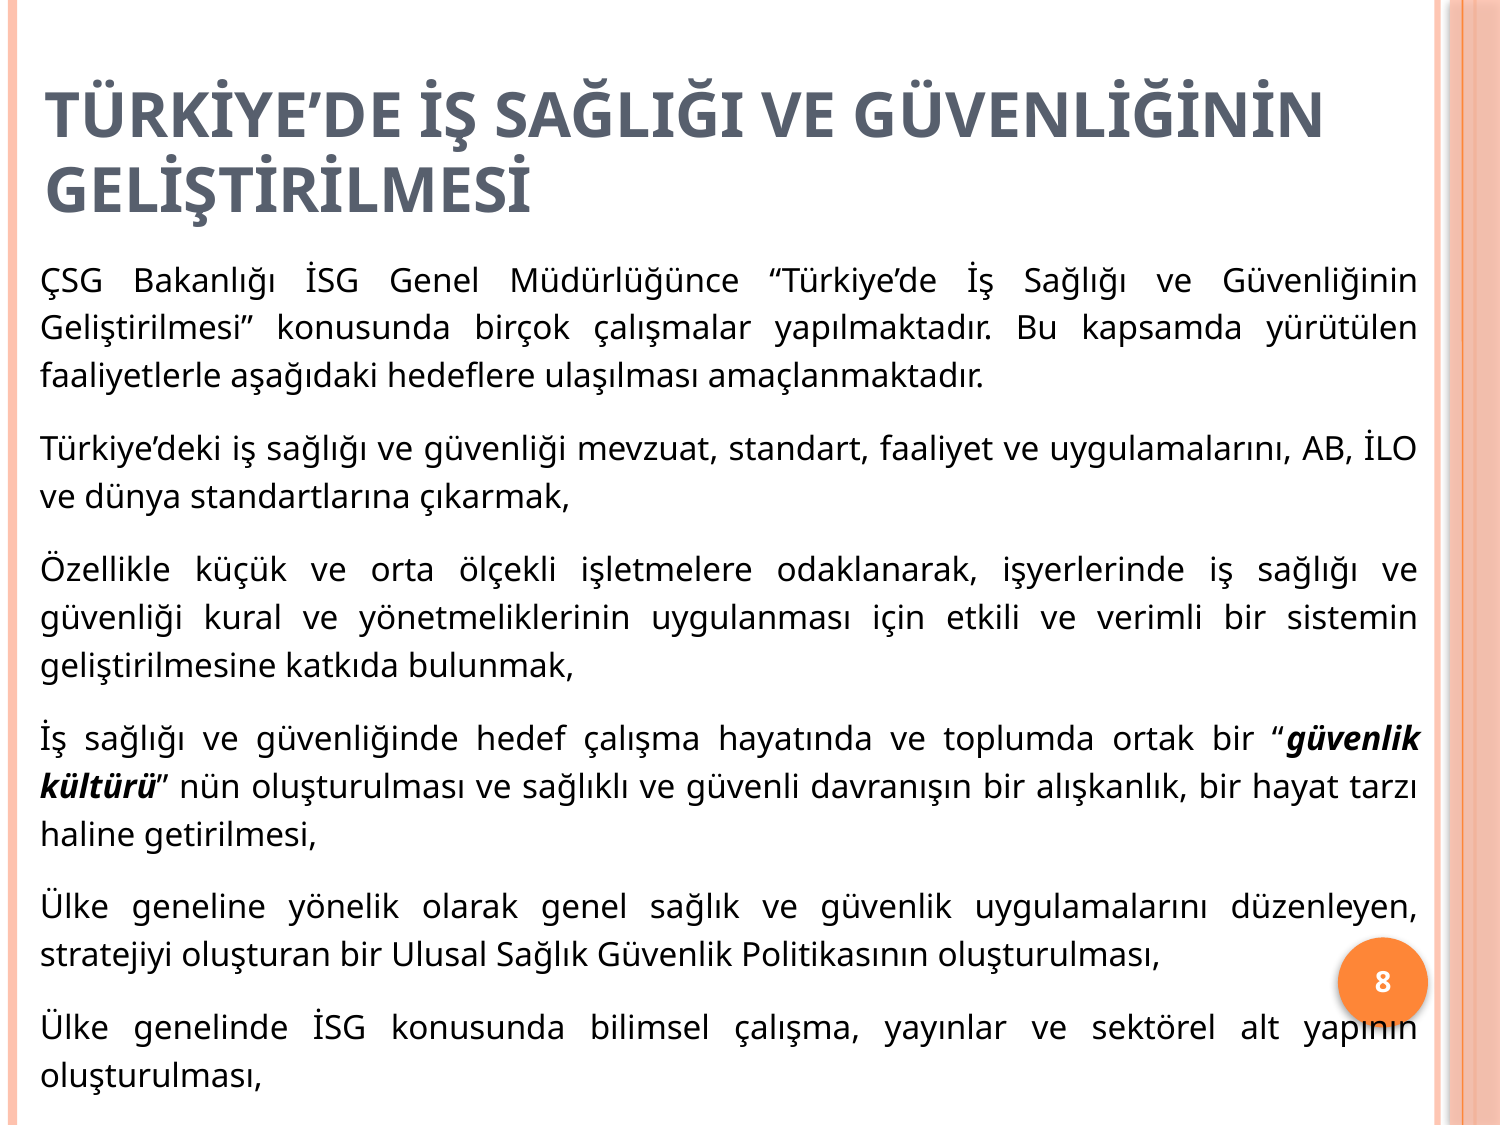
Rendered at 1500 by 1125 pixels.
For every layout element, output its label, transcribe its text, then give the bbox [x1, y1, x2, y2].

list ÇSG Bakanlığı İSG Genel Müdürlüğünce “Türkiye’de İş Sağlığı ve Güvenliğinin Geliştirilmesi” konusunda birçok çalışmalar yapılmaktadır. Bu kapsamda yürütülen faaliyetlerle aşağıdaki hedeflere ulaşılması amaçlanmaktadır. Türkiye’deki iş sağlığı ve güvenliği mevzuat, standart, faaliyet ve uygulamalarını, AB, İLO ve dünya standartlarına çıkarmak, Özellikle küçük ve orta ölçekli işletmelere odaklanarak, işyerlerinde iş sağlığı ve güvenliği kural ve yönetmeliklerinin uygulanması için etkili ve verimli bir sistemin geliştirilmesine katkıda bulunmak, İş sağlığı ve güvenliğinde hedef çalışma hayatında ve toplumda ortak bir “güvenlik kültürü” nün oluşturulması ve sağlıklı ve güvenli davranışın bir alışkanlık, bir hayat tarzı haline getirilmesi, Ülke geneline yönelik olarak genel sağlık ve güvenlik uygulamalarını düzenleyen, stratejiyi oluşturan bir Ulusal Sağlık Güvenlik Politikasının oluşturulması, Ülke genelinde İSG konusunda bilimsel çalışma, yayınlar ve sektörel alt yapının oluşturulması, [17, 243, 1436, 1125]
slide_number 8 [1333, 940, 1434, 1027]
title TÜRKİYE’DE İŞ SAĞLIĞI VE GÜVENLİĞİNİN GELİŞTİRİLMESİ [29, 42, 1350, 233]
